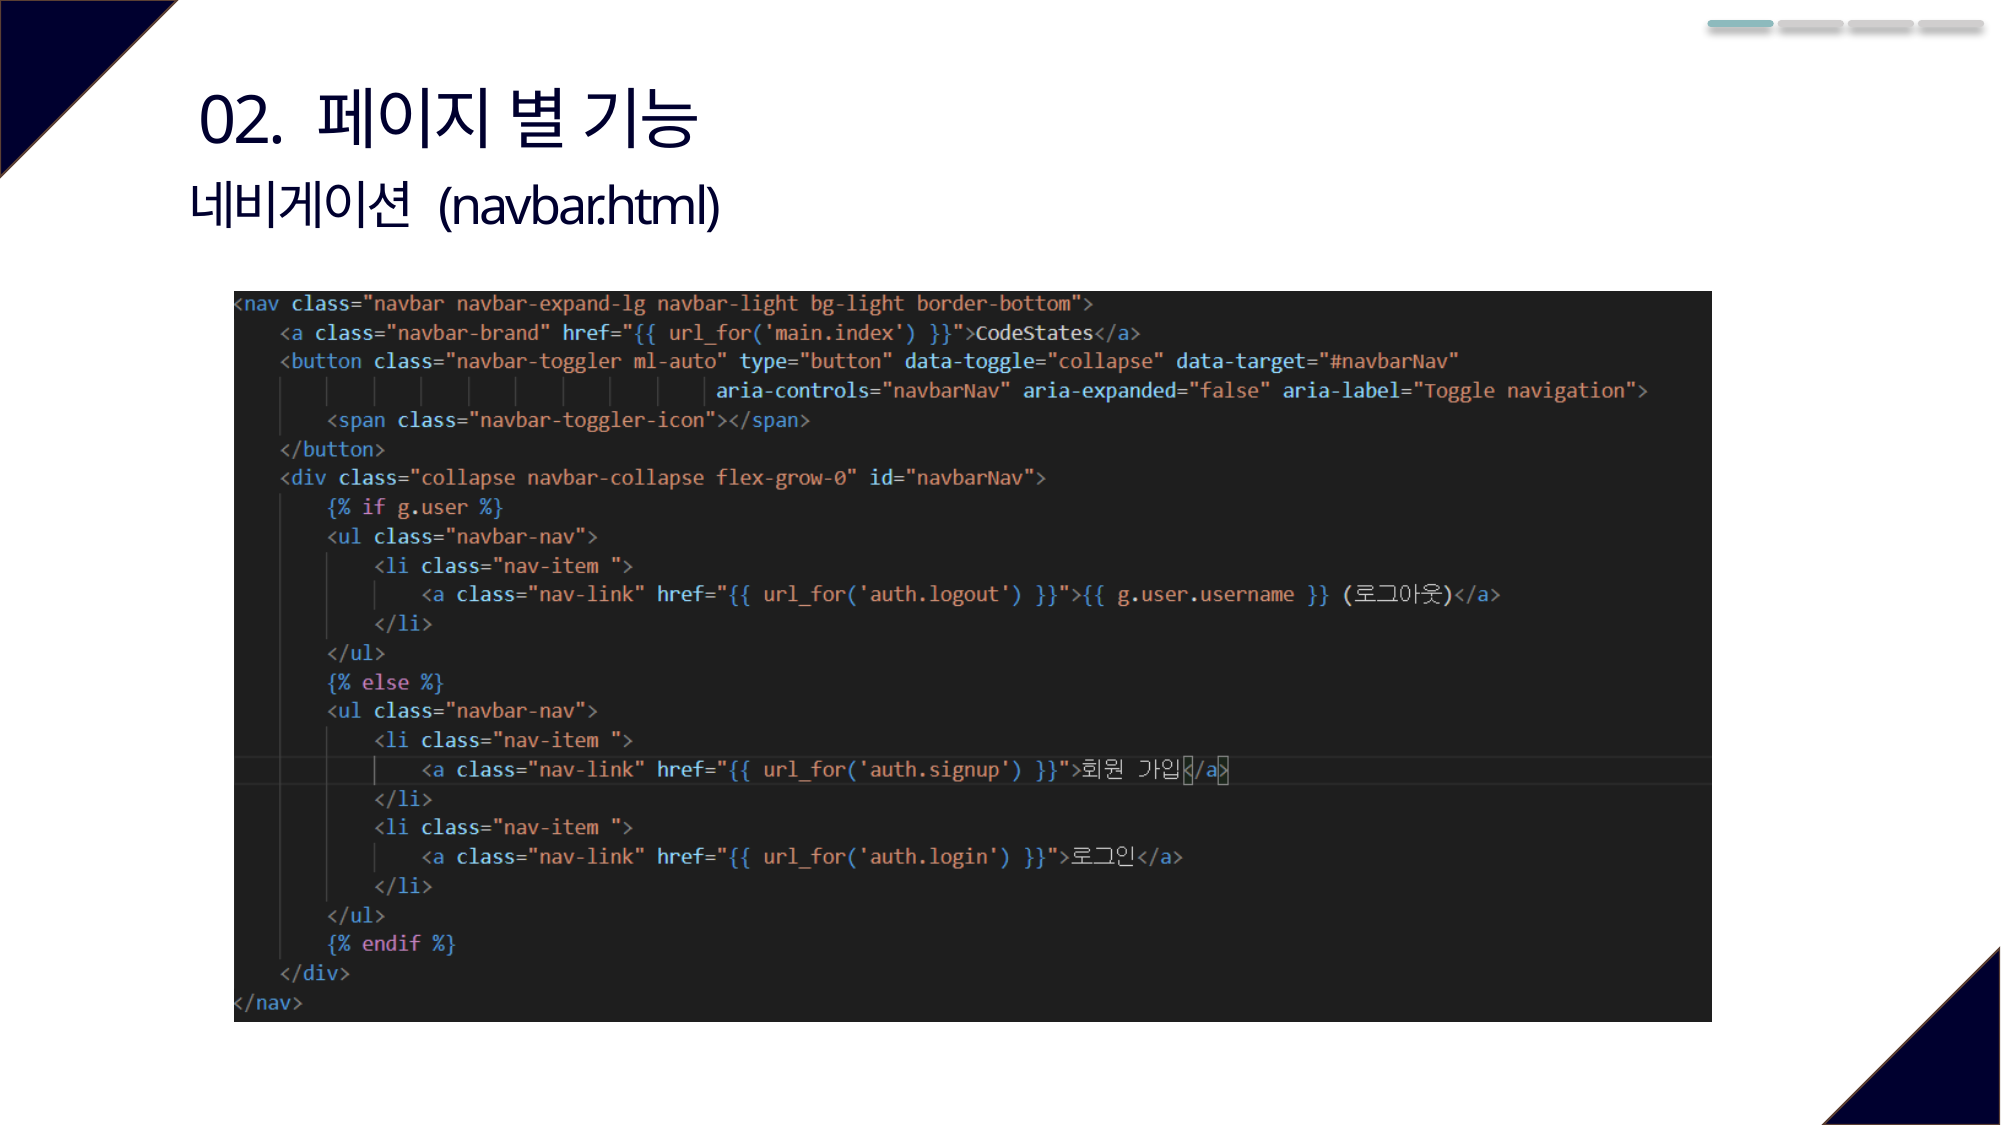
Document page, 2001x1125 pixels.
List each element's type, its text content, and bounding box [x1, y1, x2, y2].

text_box 02. 페이지 별 기능 [183, 69, 717, 164]
text_box 네비게이션 (navbar.html) [173, 165, 737, 243]
picture [234, 291, 1712, 1022]
